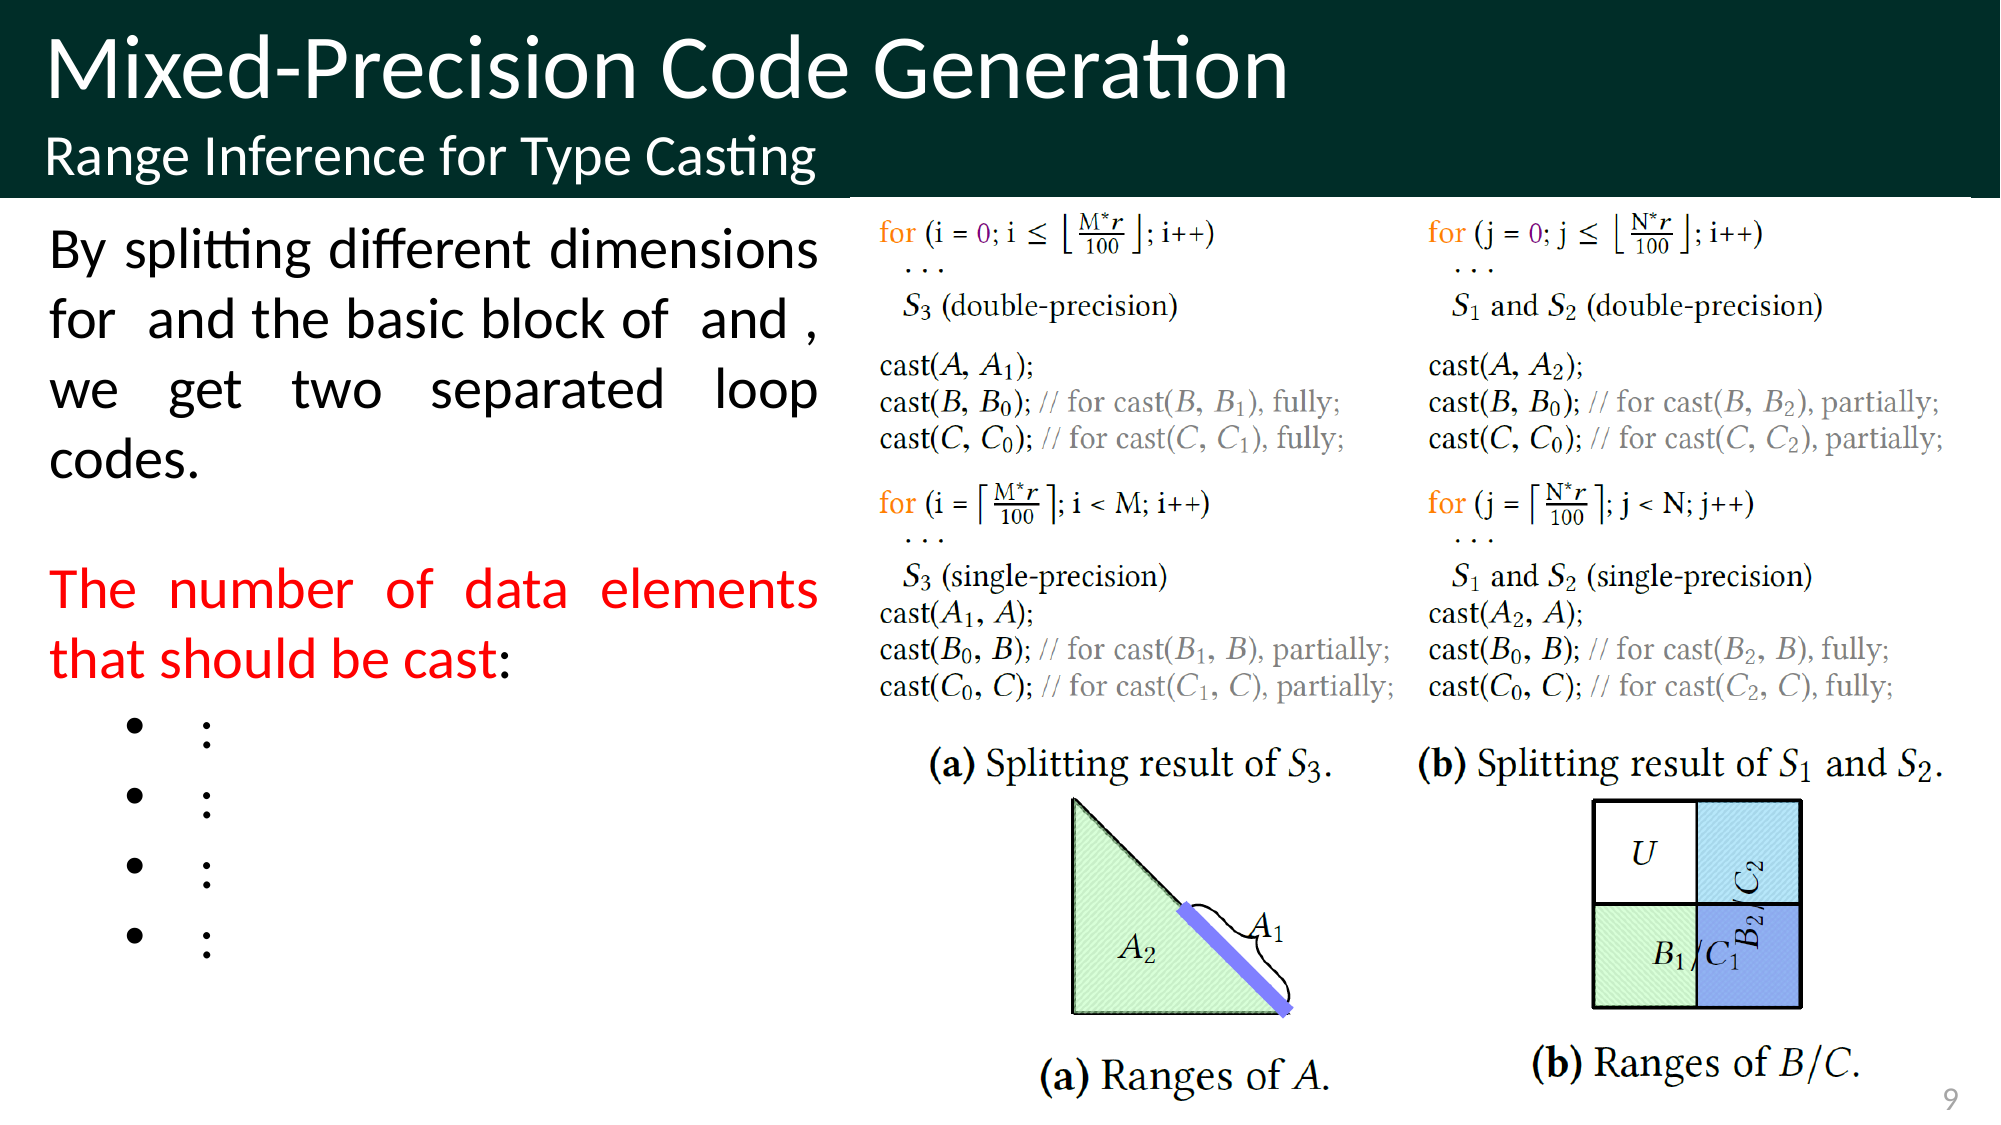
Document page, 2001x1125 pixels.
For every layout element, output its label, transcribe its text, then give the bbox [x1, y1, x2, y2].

text_box Mixed-Precision Code Generation Range Inference for Type Casting [0, 0, 2000, 198]
text_box 9 [1927, 1069, 2000, 1125]
picture [850, 197, 1971, 1102]
